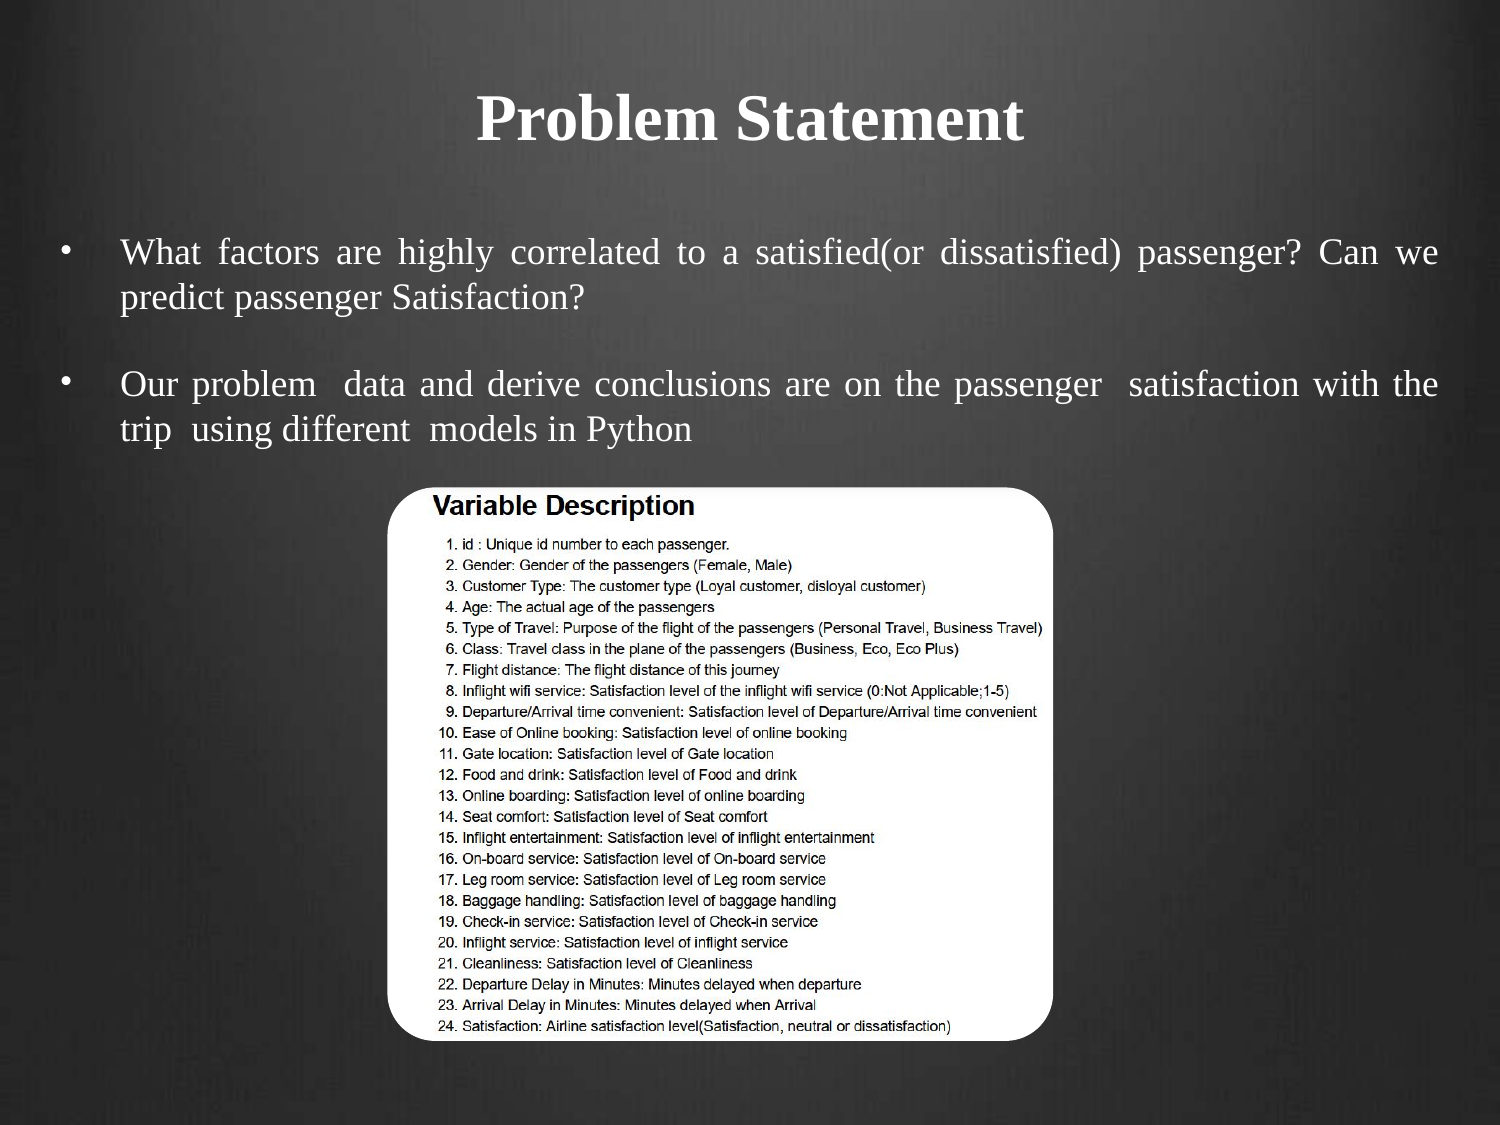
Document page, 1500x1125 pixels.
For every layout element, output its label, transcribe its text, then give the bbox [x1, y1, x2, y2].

text_box What factors are highly correlated to a satisfied(or dissatisfied) passenger? Can we predict passenger Satisfaction? Our problem data and derive conclusions are on the passenger satisfaction with the trip using different models in Python [57, 224, 1442, 449]
picture [0, 0, 1500, 1125]
title Problem Statement [365, 71, 1134, 224]
